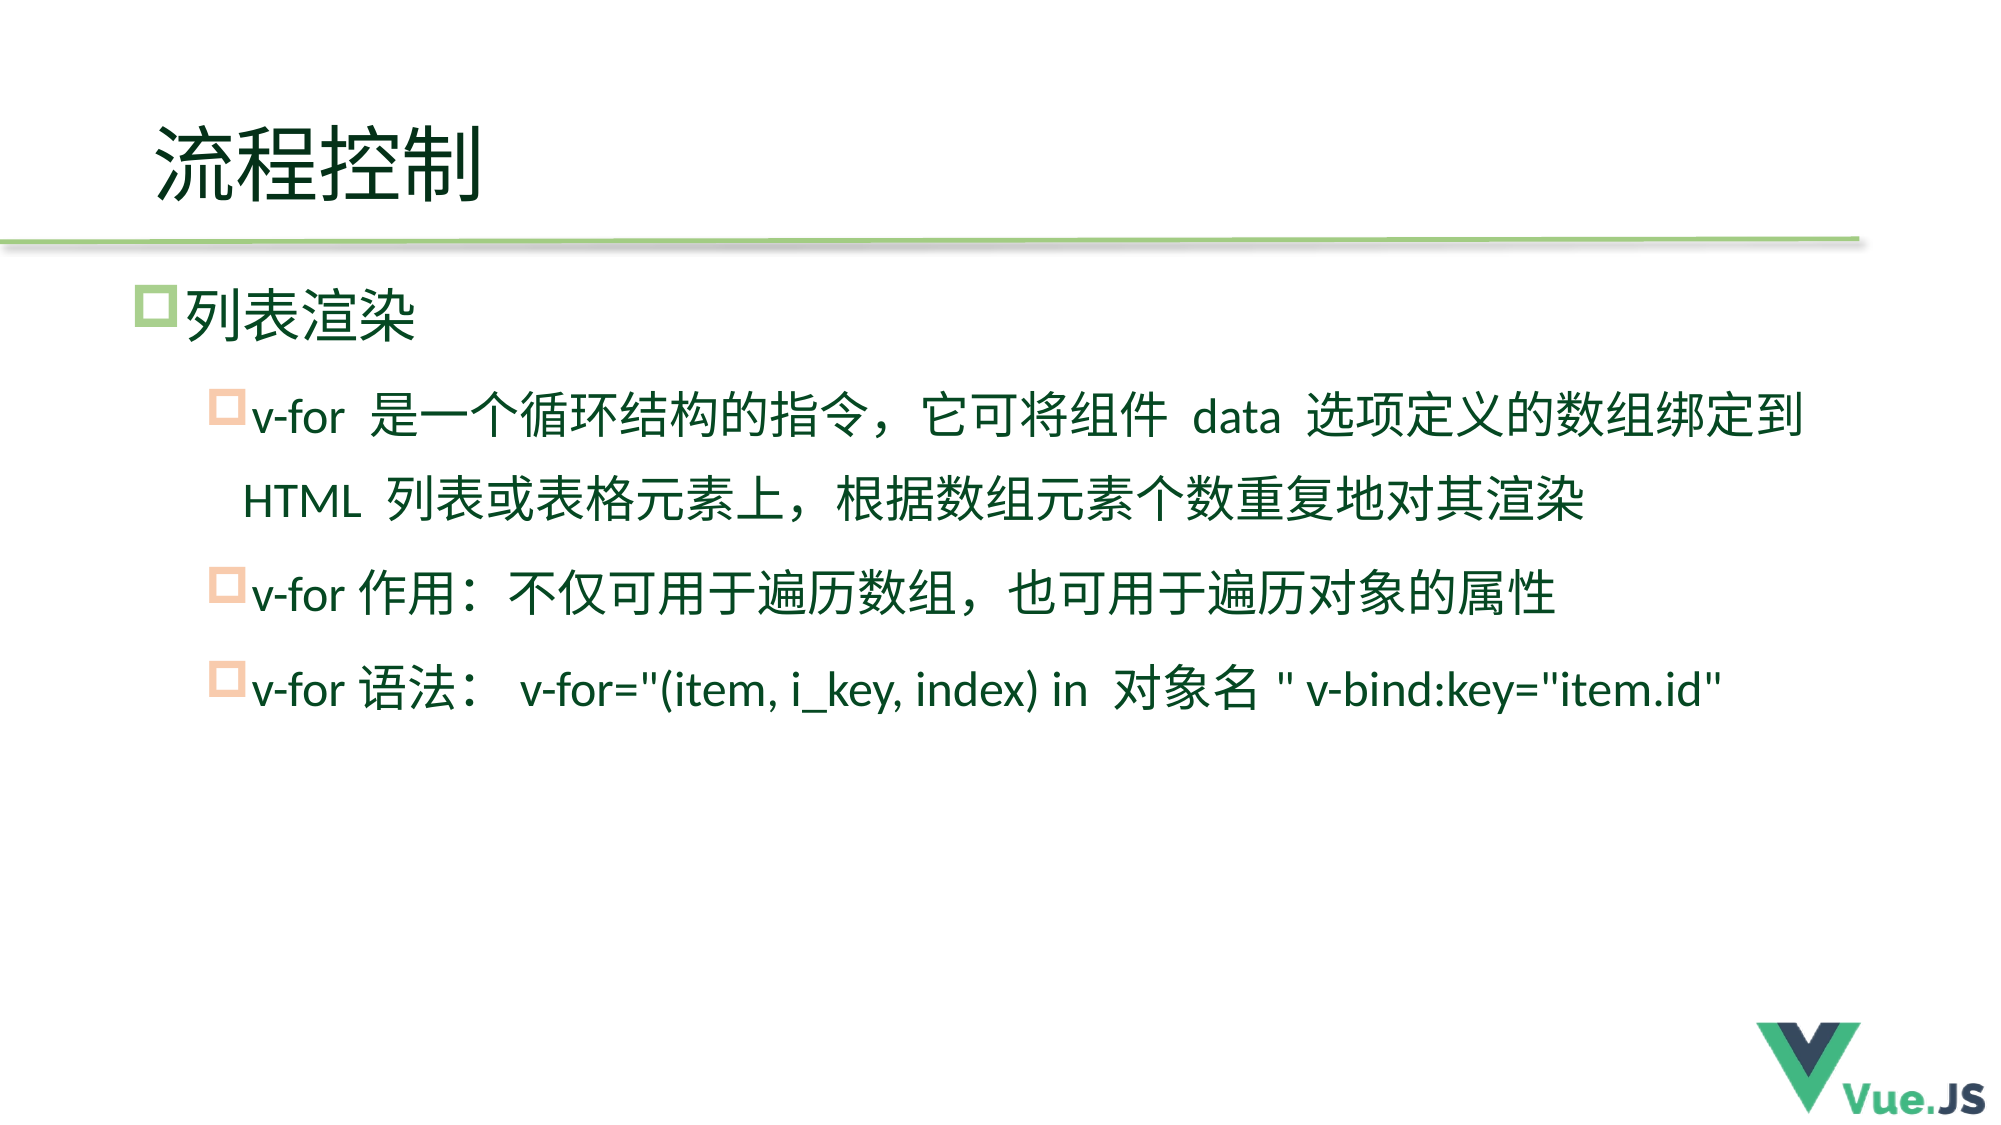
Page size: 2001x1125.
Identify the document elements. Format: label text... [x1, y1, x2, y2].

picture [1748, 1010, 2000, 1125]
list 列表渲染 v-for 是一个循环结构的指令，它可将组件 data 选项定义的数组绑定到 HTML 列表或表格元素上，根据数组元素个数重复地对其渲染 v-for作用：不仅可用于遍历数组，也可用于遍历对象的属性 v-for语法：v-for="(item, i_key, index) in 对象名" v-bind:key="item.id" [115, 243, 1863, 1005]
title 流程控制 [137, 59, 1863, 278]
